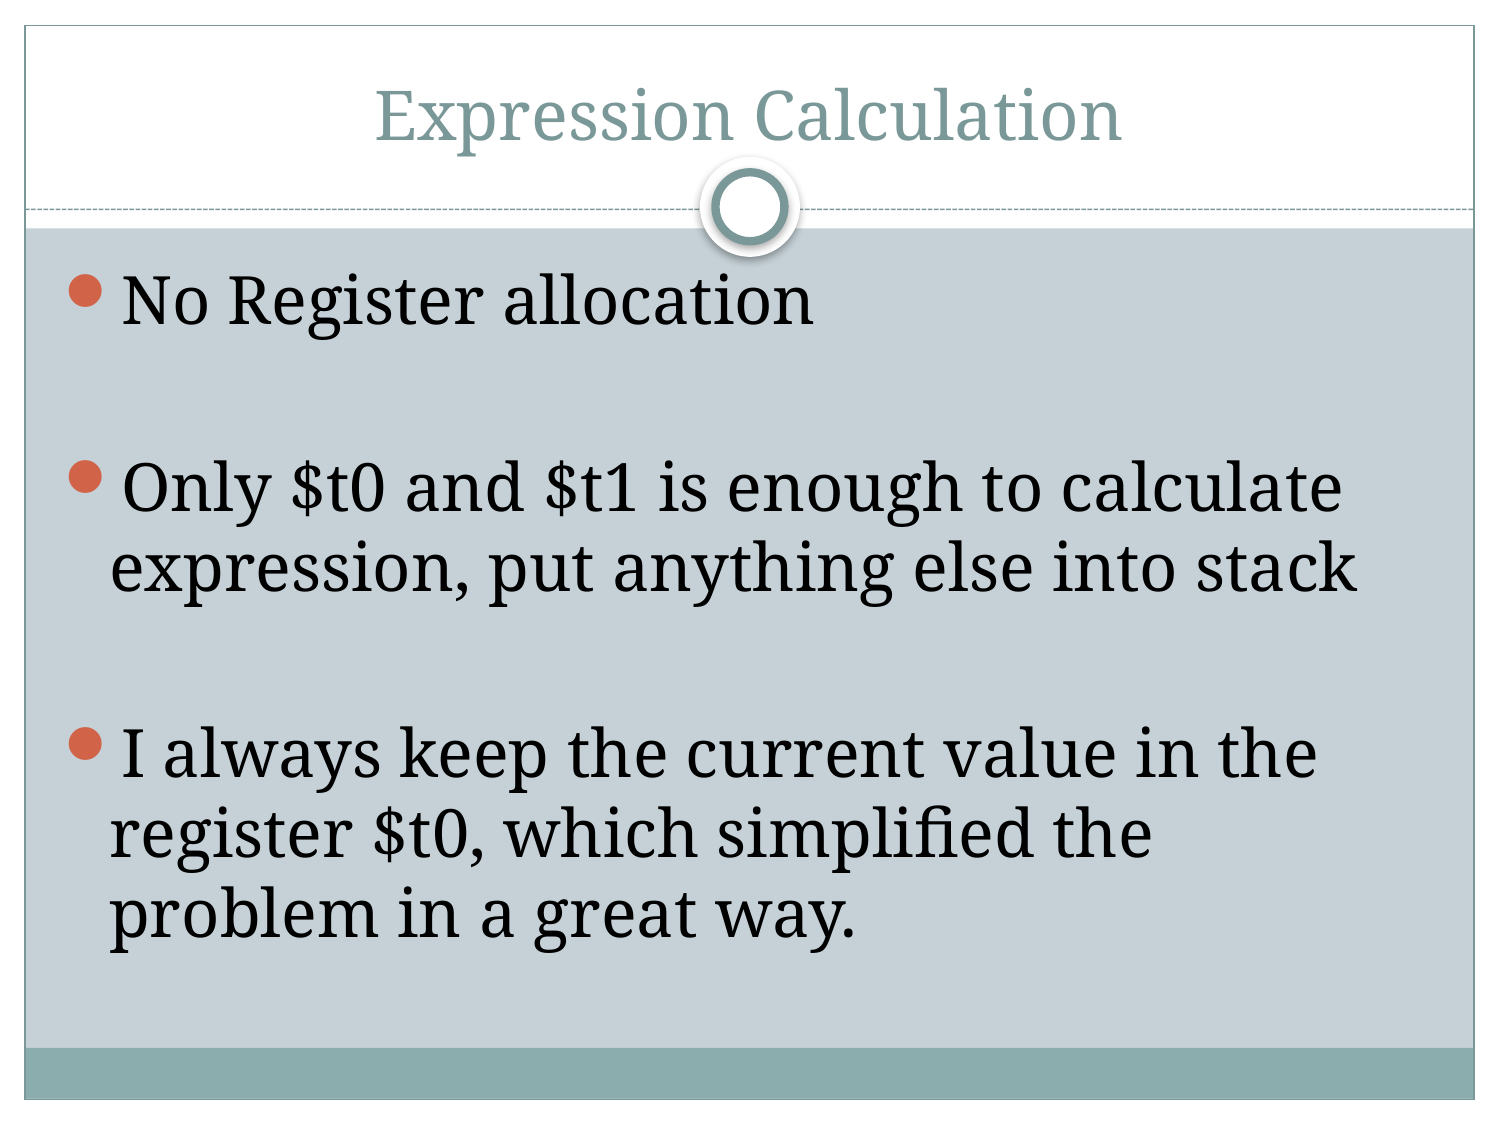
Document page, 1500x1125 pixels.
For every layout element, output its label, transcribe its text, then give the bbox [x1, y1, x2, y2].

list No Register allocation Only $t0 and $t1 is enough to calculate expression, put anything else into stack I always keep the current value in the register $t0, which simplified the problem in a great way. [49, 250, 1445, 1001]
title Expression Calculation [49, 37, 1450, 162]
